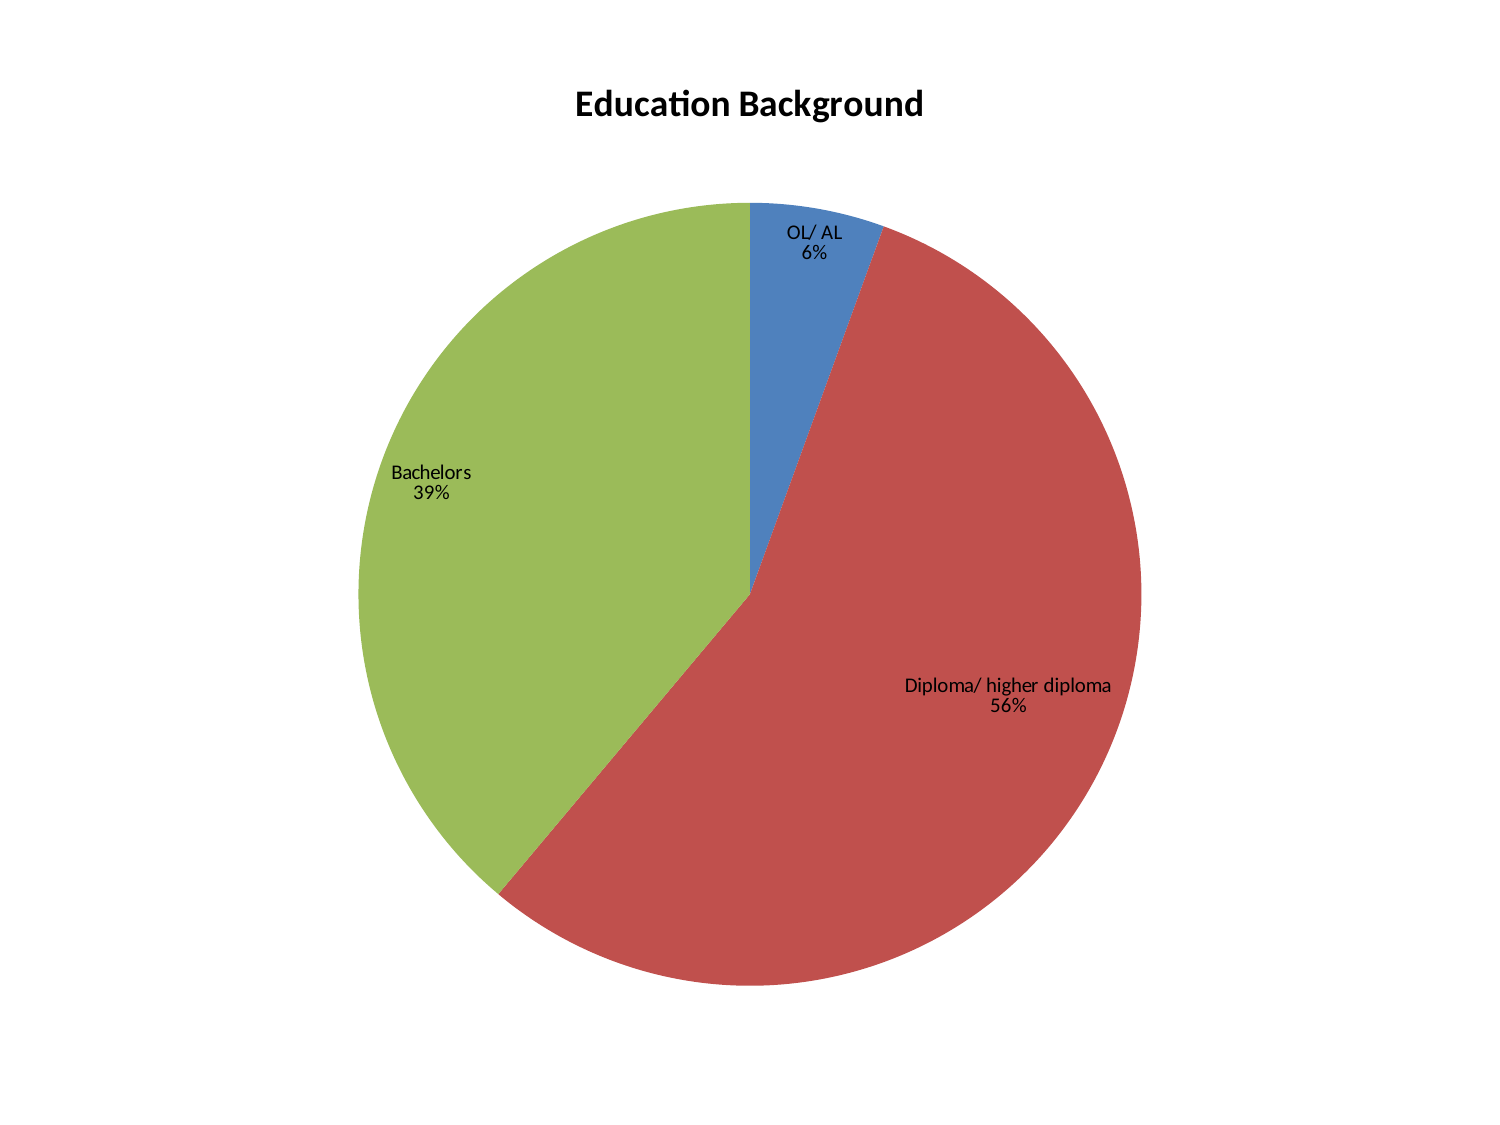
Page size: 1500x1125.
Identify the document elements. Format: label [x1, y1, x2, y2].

chart [74, 49, 1426, 1006]
